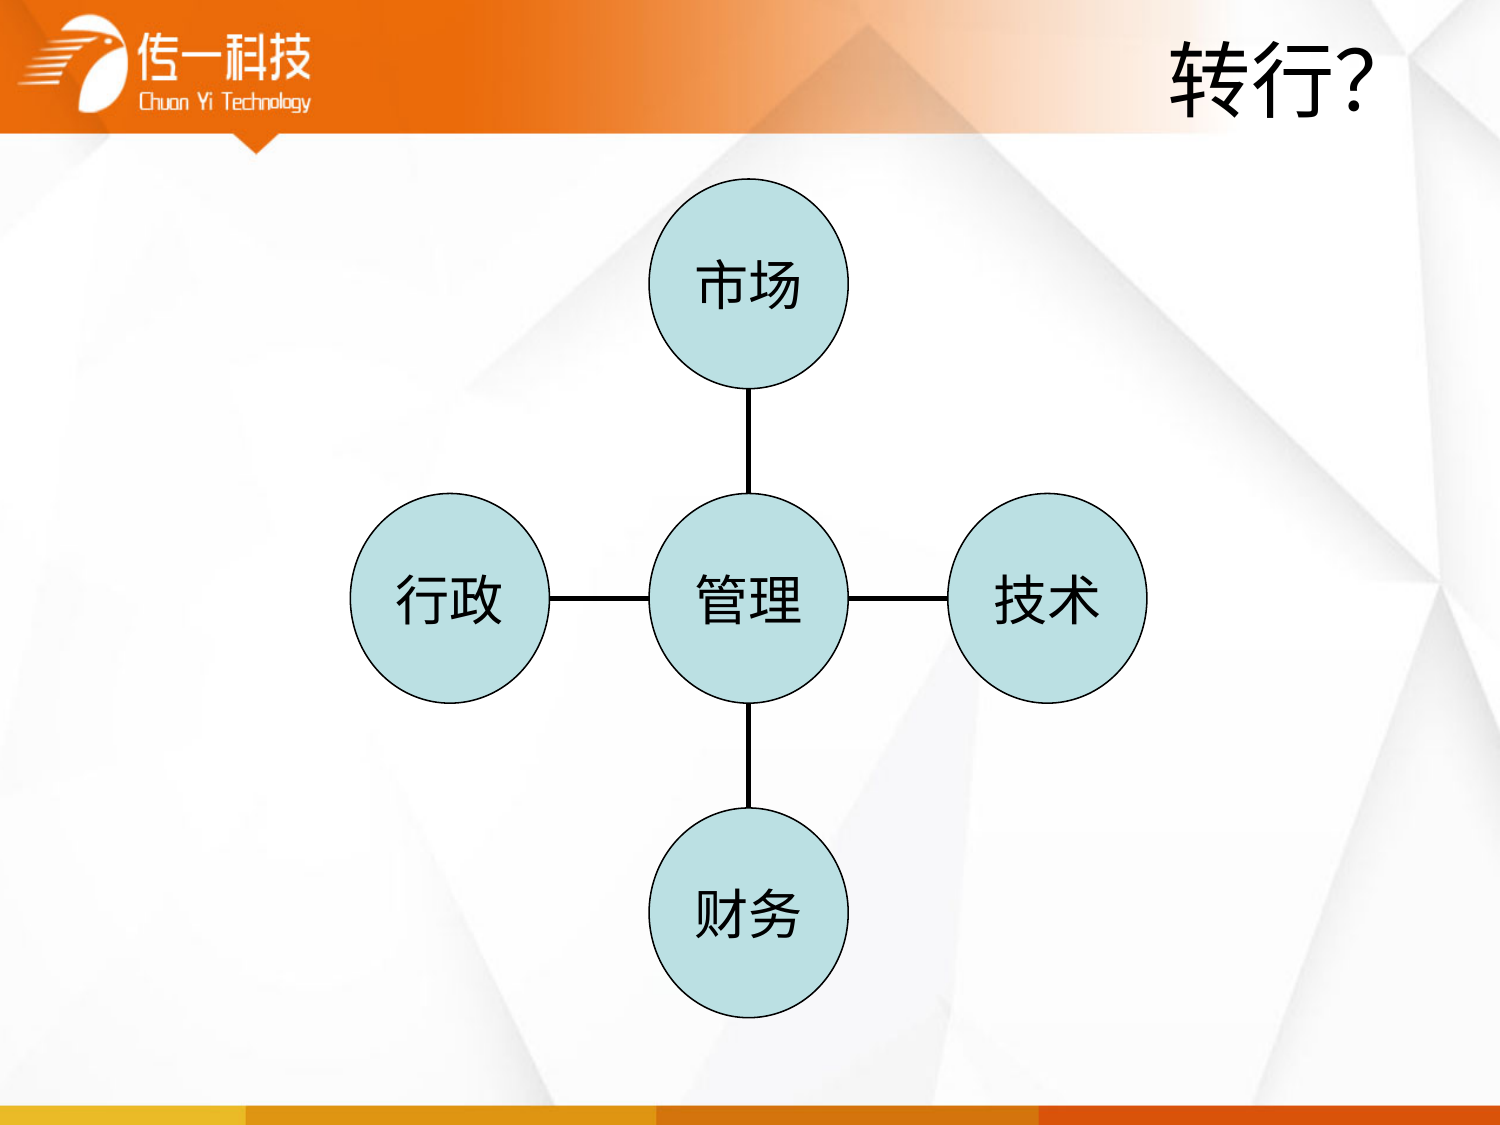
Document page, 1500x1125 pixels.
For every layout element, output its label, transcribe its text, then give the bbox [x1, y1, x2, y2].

picture [0, 0, 1500, 1125]
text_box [350, 178, 1148, 1018]
title 转行？ [74, 7, 1426, 149]
